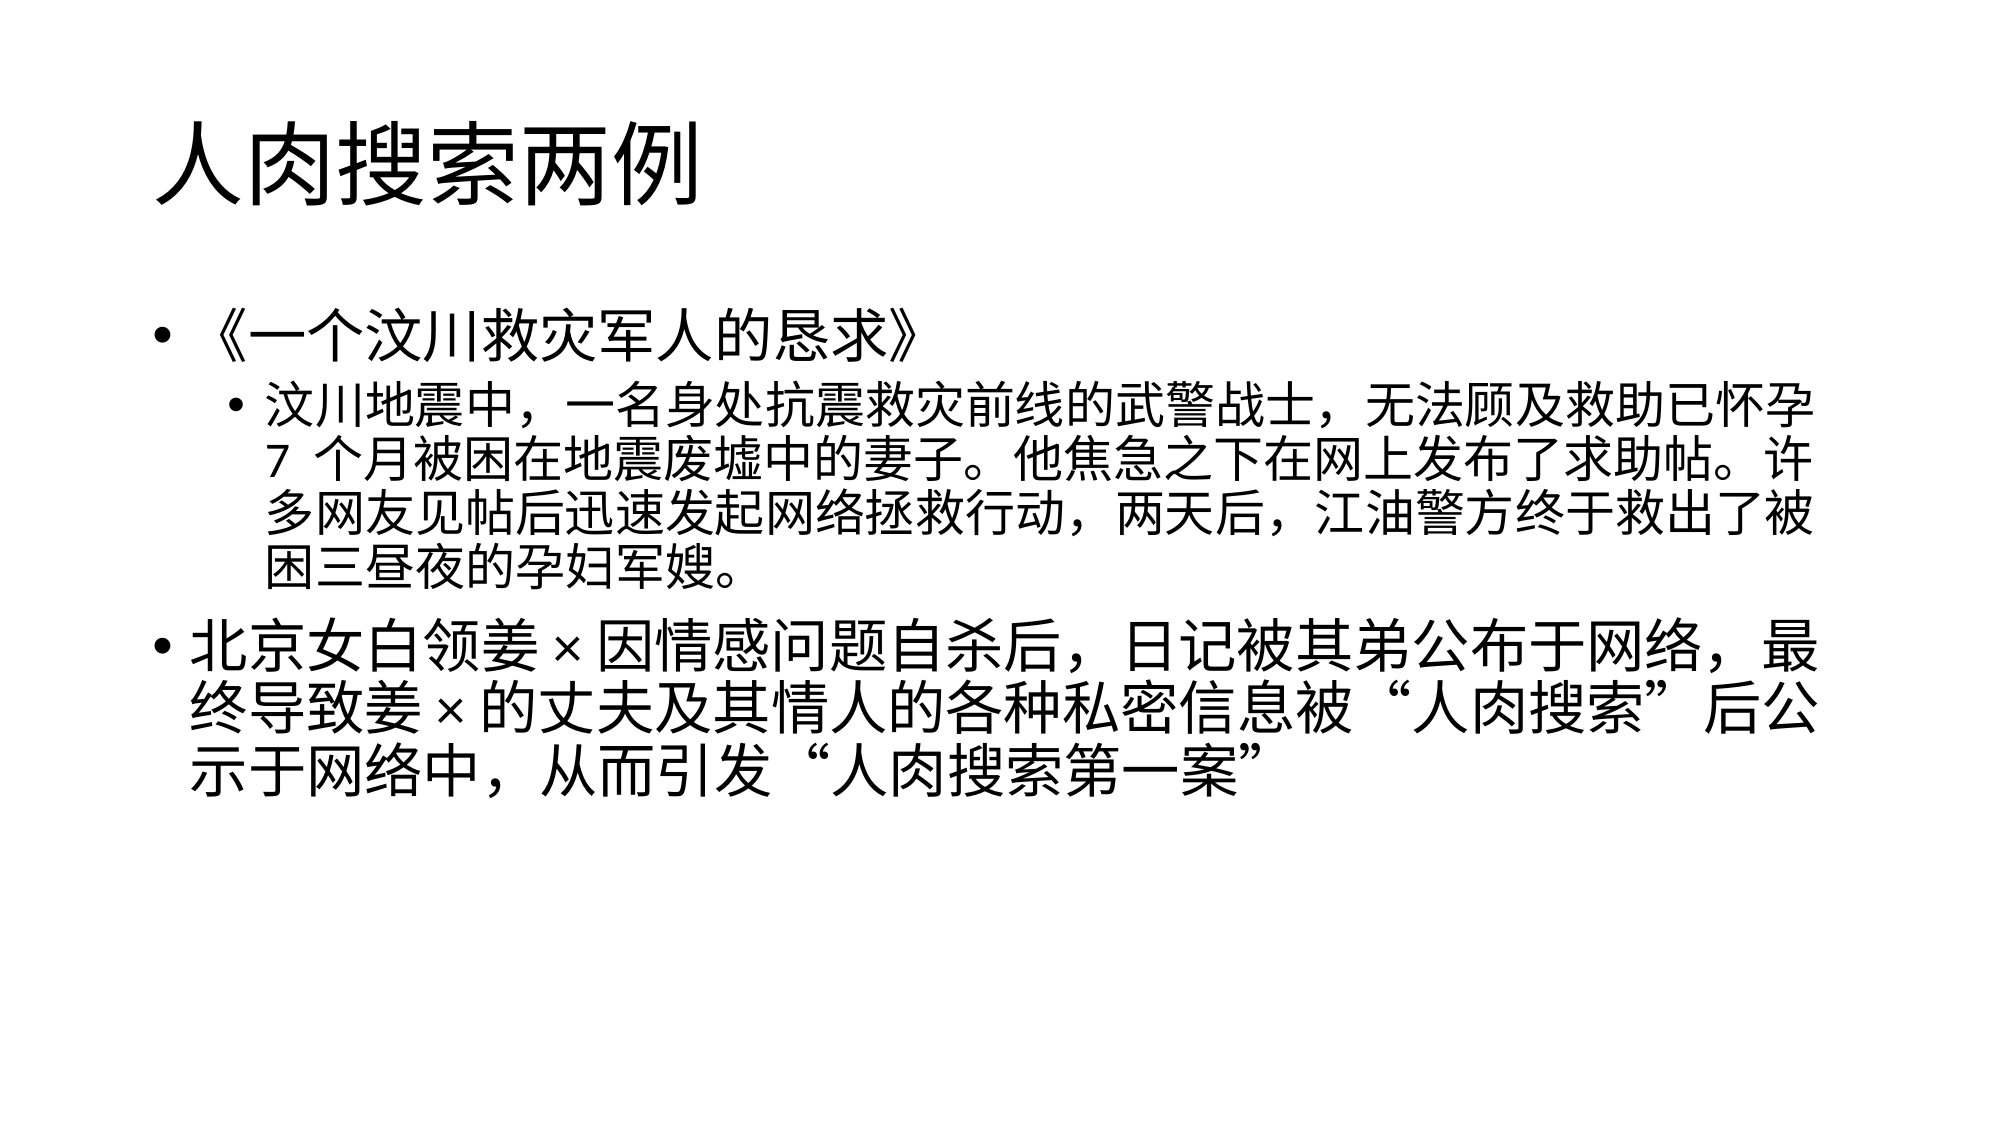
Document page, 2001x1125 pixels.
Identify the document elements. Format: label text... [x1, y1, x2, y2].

title 人肉搜索两例 [137, 59, 1863, 278]
list 《一个汶川救灾军人的恳求》 汶川地震中，一名身处抗震救灾前线的武警战士，无法顾及救助已怀孕7 个月被困在地震废墟中的妻子。他焦急之下在网上发布了求助帖。许多网友见帖后迅速发起网络拯救行动，两天后，江油警方终于救出了被困三昼夜的孕妇军嫂。 北京女白领姜×因情感问题自杀后，日记被其弟公布于网络，最终导致姜×的丈夫及其情人的各种私密信息被“人肉搜索”后公示于网络中，从而引发“人肉搜索第一案” [137, 299, 1863, 1014]
